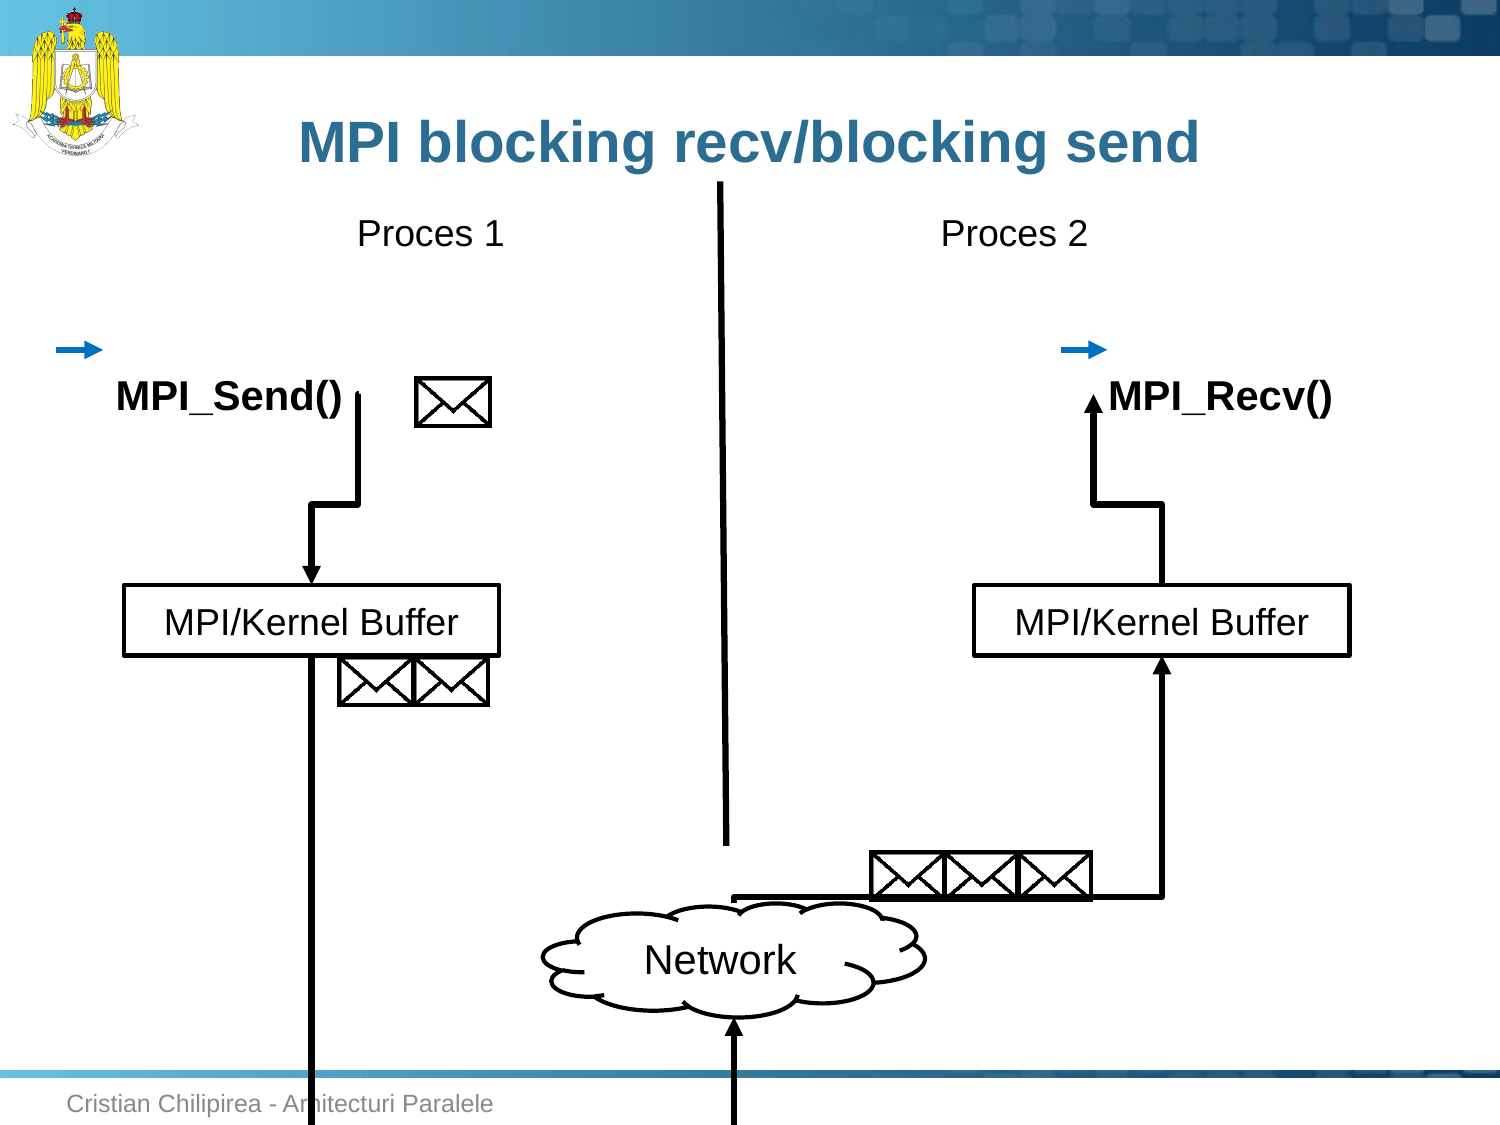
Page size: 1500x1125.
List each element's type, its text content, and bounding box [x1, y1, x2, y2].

text_box MPI/Kernel Buffer [972, 583, 1352, 658]
picture [737, 1070, 1500, 1078]
text_box Proces 1 [342, 201, 520, 262]
picture [0, 1070, 308, 1078]
picture [315, 1070, 731, 1078]
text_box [275, 691, 581, 925]
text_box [719, 181, 727, 847]
footer Cristian Chilipirea - Arhitecturi Paralele [51, 1083, 1157, 1125]
picture [336, 654, 490, 707]
text_box Proces 2 [925, 201, 1104, 262]
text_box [924, 655, 1163, 961]
text_box MPI/Kernel Buffer [122, 583, 501, 658]
title MPI blocking recv/blocking send [51, 102, 1449, 178]
text_box MPI_Send() [100, 361, 358, 427]
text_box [311, 394, 360, 585]
picture [413, 375, 492, 428]
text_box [1031, 454, 1223, 525]
text_box Network [540, 901, 925, 1020]
picture [0, 0, 1500, 156]
text_box MPI_Recv() [1093, 361, 1349, 427]
picture [869, 850, 1093, 903]
